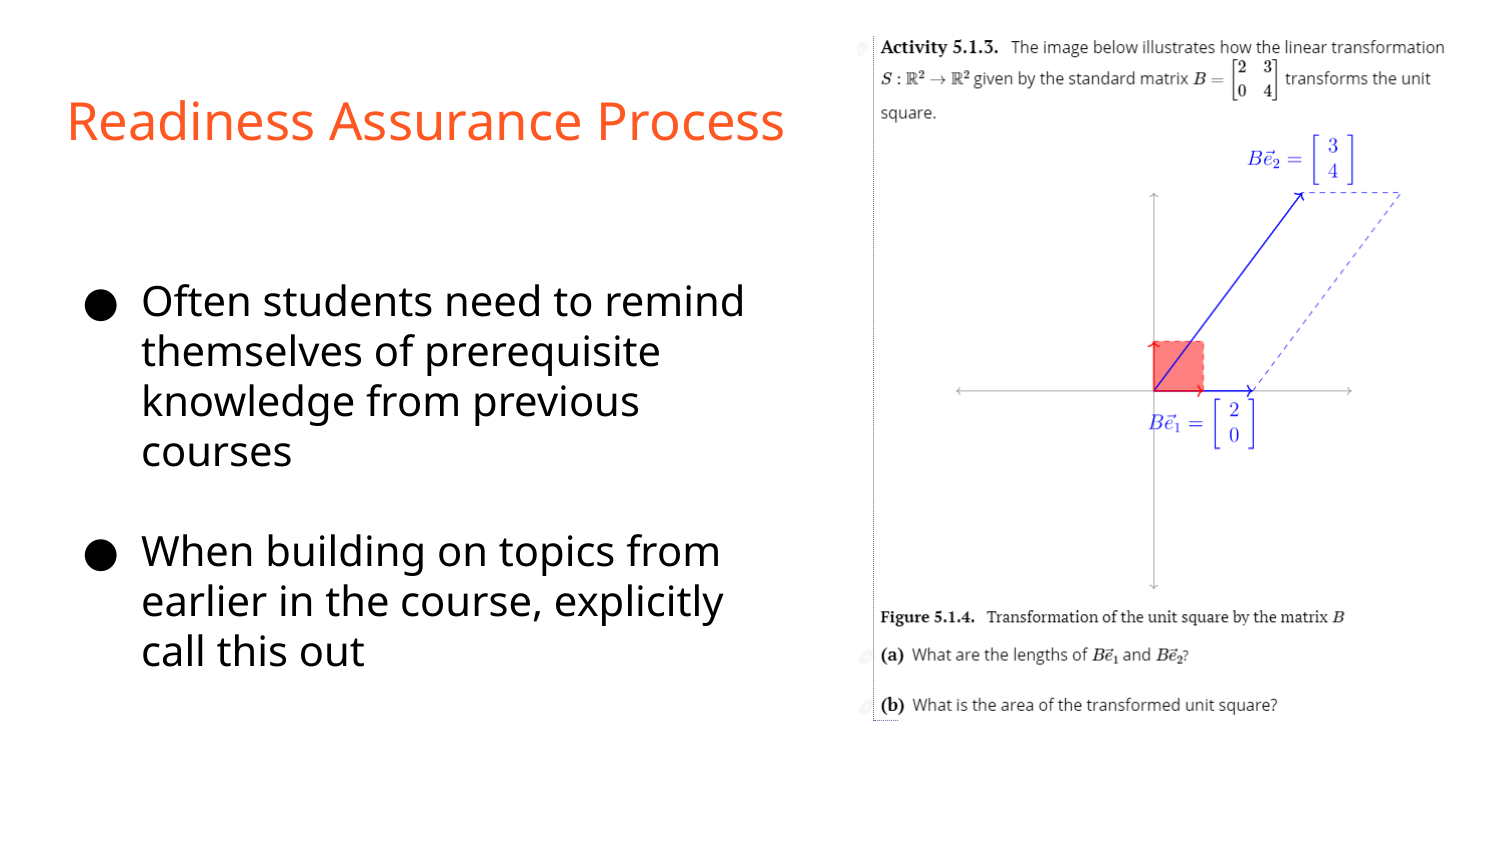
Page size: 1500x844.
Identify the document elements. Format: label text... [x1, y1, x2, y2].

picture [858, 19, 1484, 736]
title Readiness Assurance Process [51, 72, 838, 167]
text_box Often students need to remind themselves of prerequisite knowledge from previous courses When building on topics from earlier in the course, explicitly call this out [51, 260, 809, 844]
